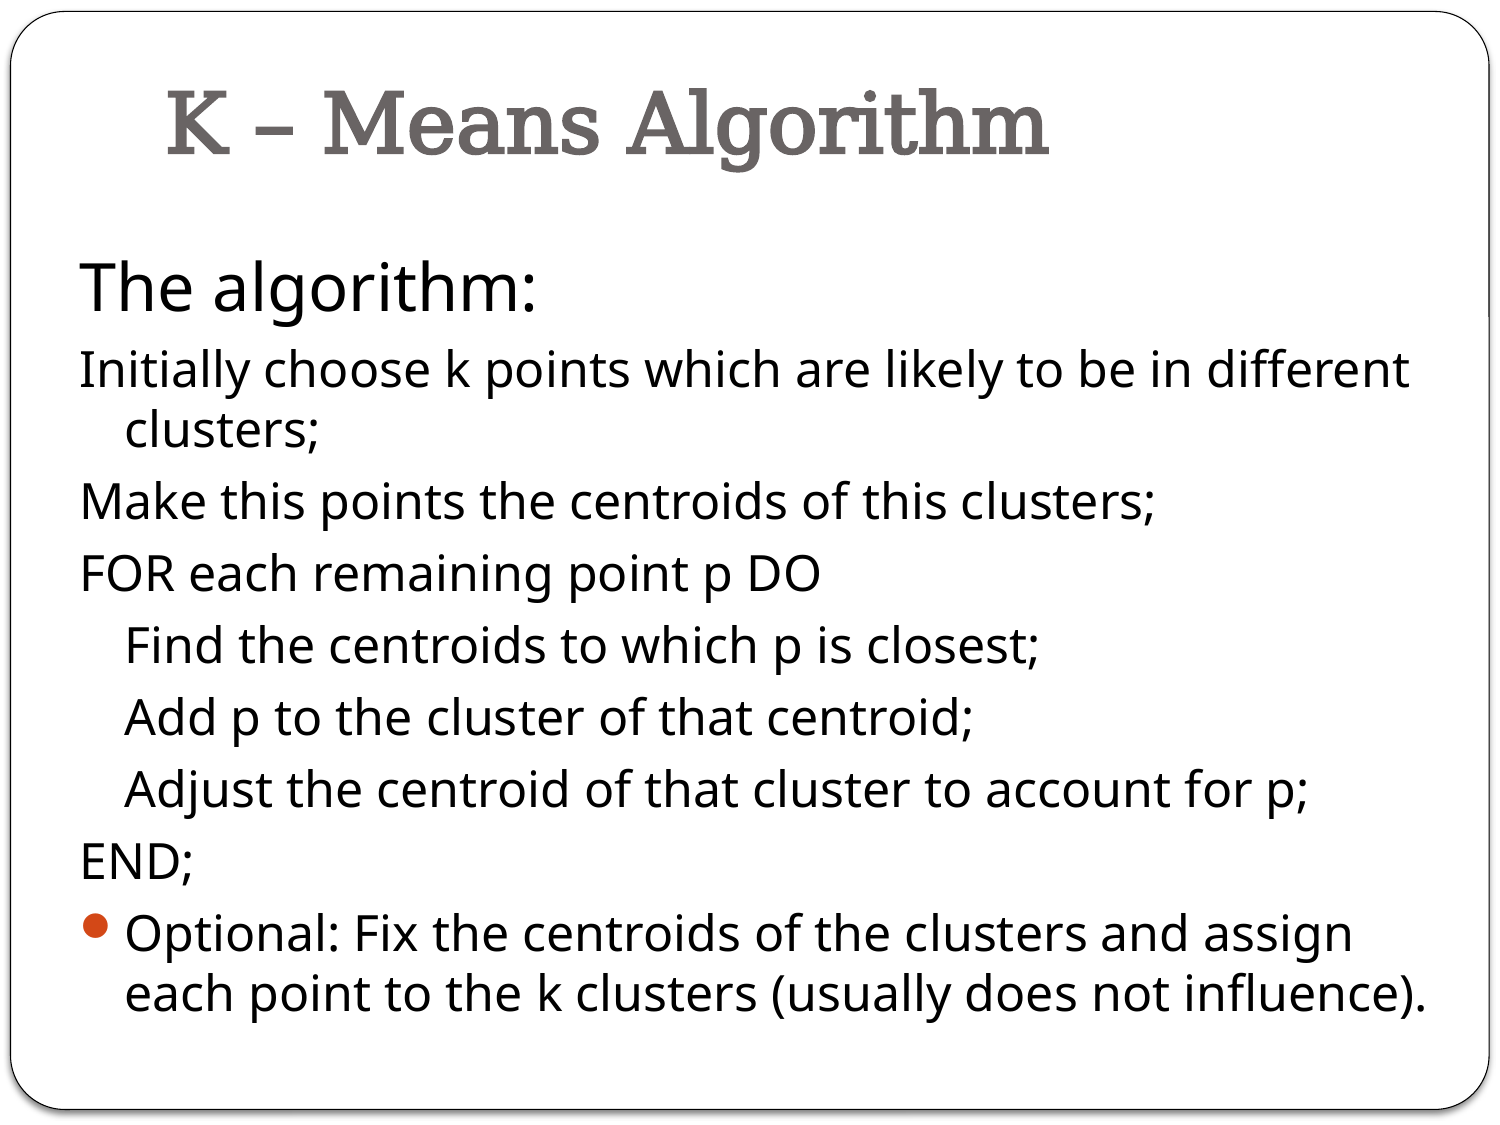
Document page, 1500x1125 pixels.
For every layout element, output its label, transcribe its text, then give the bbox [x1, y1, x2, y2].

list The algorithm: Initially choose k points which are likely to be in different clusters; Make this points the centroids of this clusters; FOR each remaining point p DO Find the centroids to which p is closest; Add p to the cluster of that centroid; Adjust the centroid of that cluster to account for p; END; Optional: Fix the centroids of the clusters and assign each point to the k clusters (usually does not influence). [64, 237, 1459, 1083]
title K – Means Algorithm [150, 45, 1425, 185]
